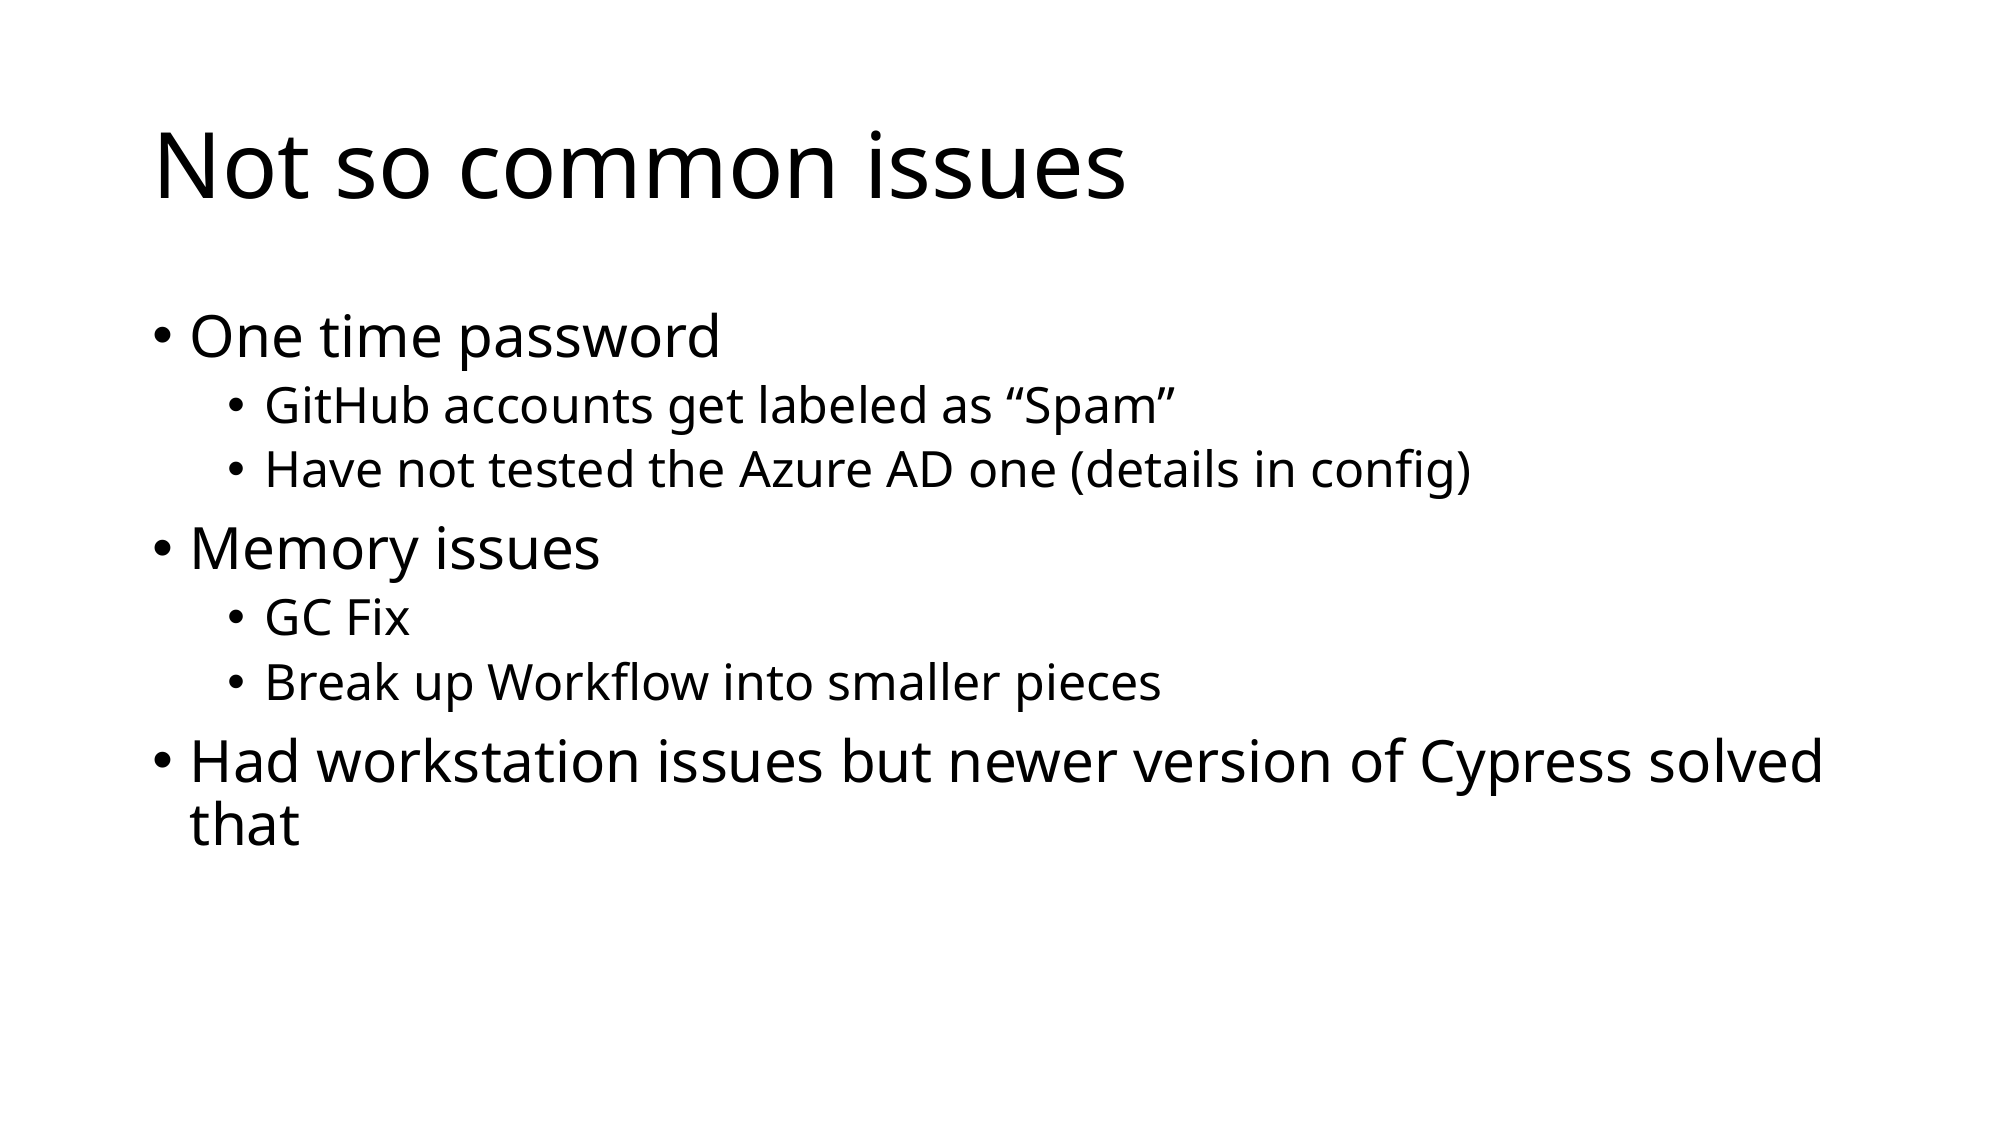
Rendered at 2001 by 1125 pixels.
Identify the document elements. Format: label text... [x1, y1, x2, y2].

list One time password GitHub accounts get labeled as “Spam” Have not tested the Azure AD one (details in config) Memory issues GC Fix Break up Workflow into smaller pieces Had workstation issues but newer version of Cypress solved that [137, 299, 1863, 1014]
title Not so common issues [137, 59, 1863, 278]
